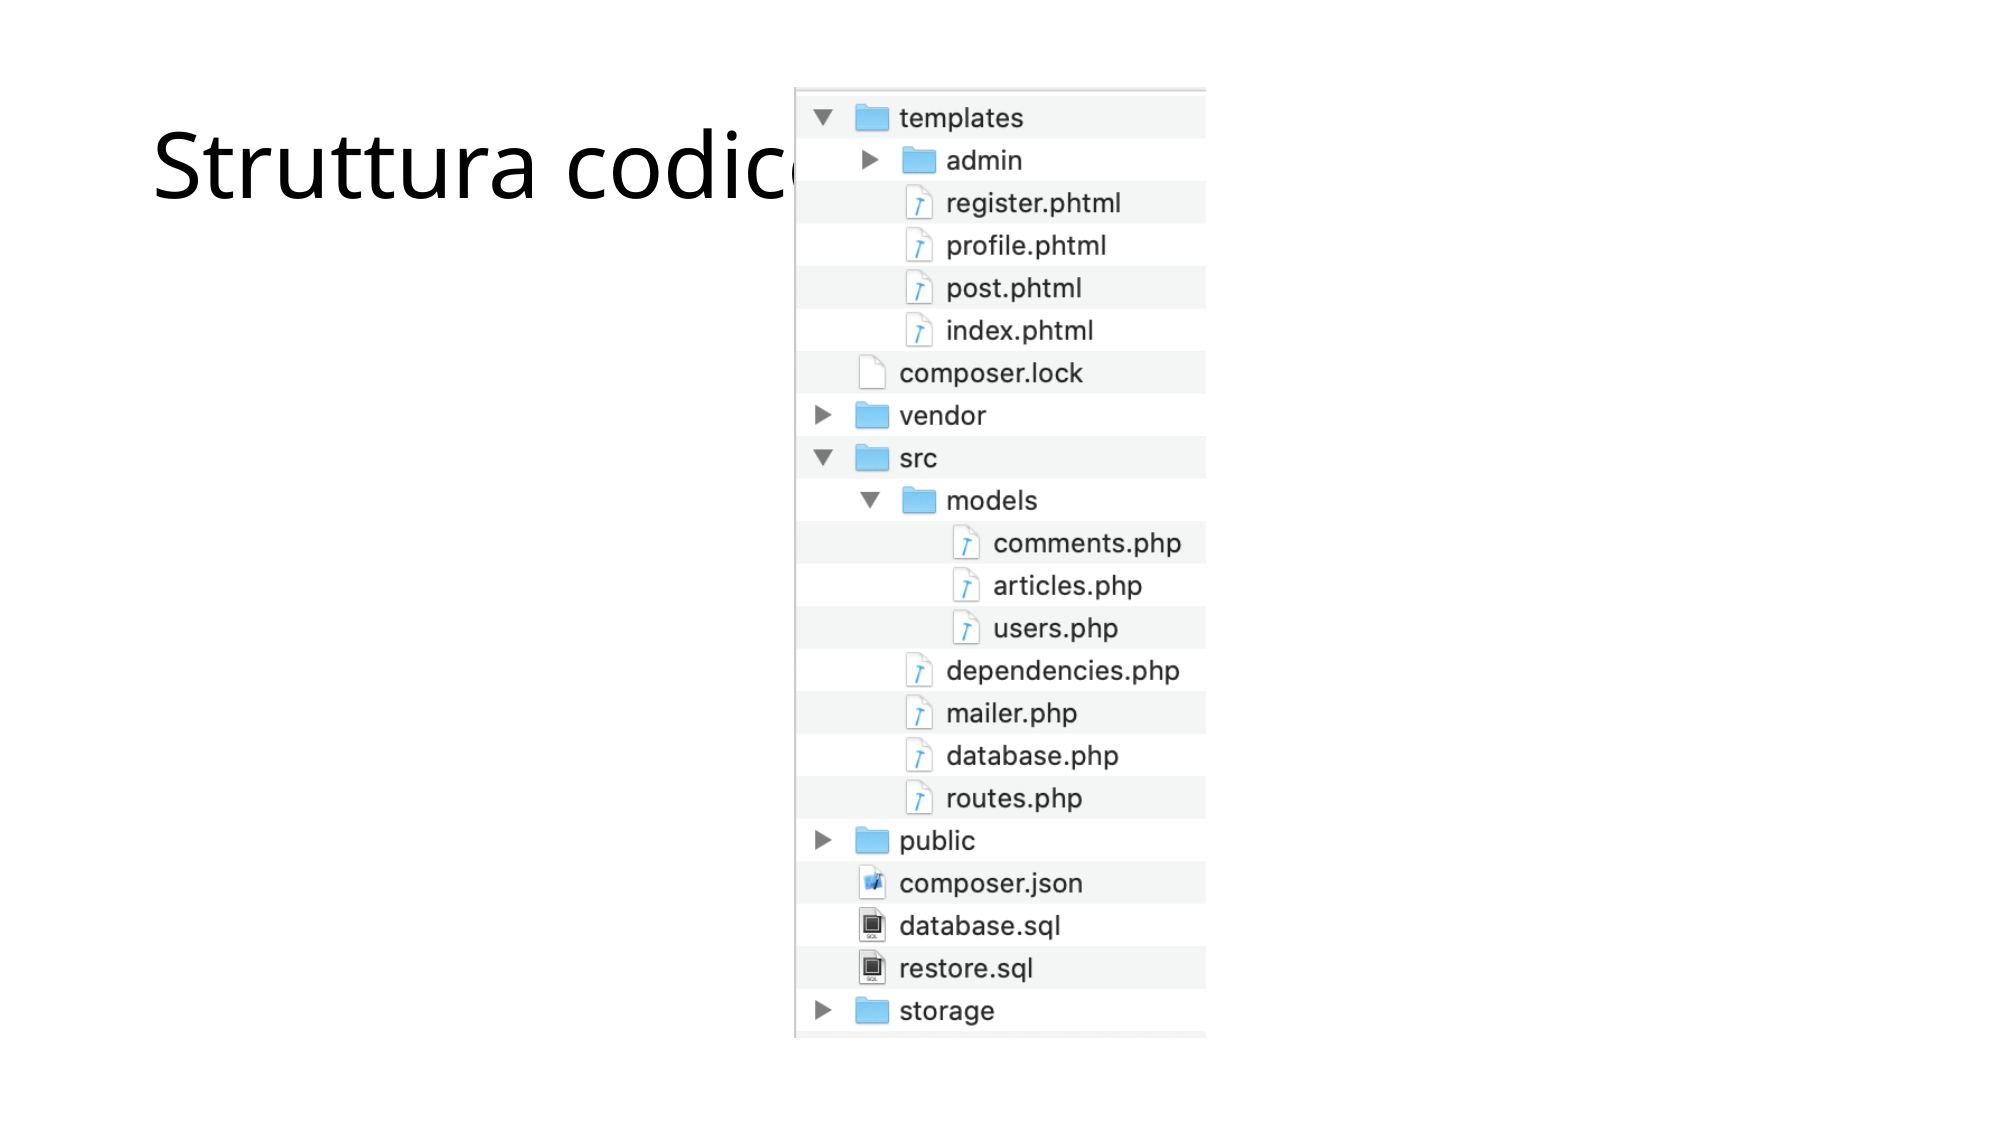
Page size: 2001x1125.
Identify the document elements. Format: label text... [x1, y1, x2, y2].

title Struttura codice. [137, 59, 1863, 278]
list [794, 87, 1206, 1038]
